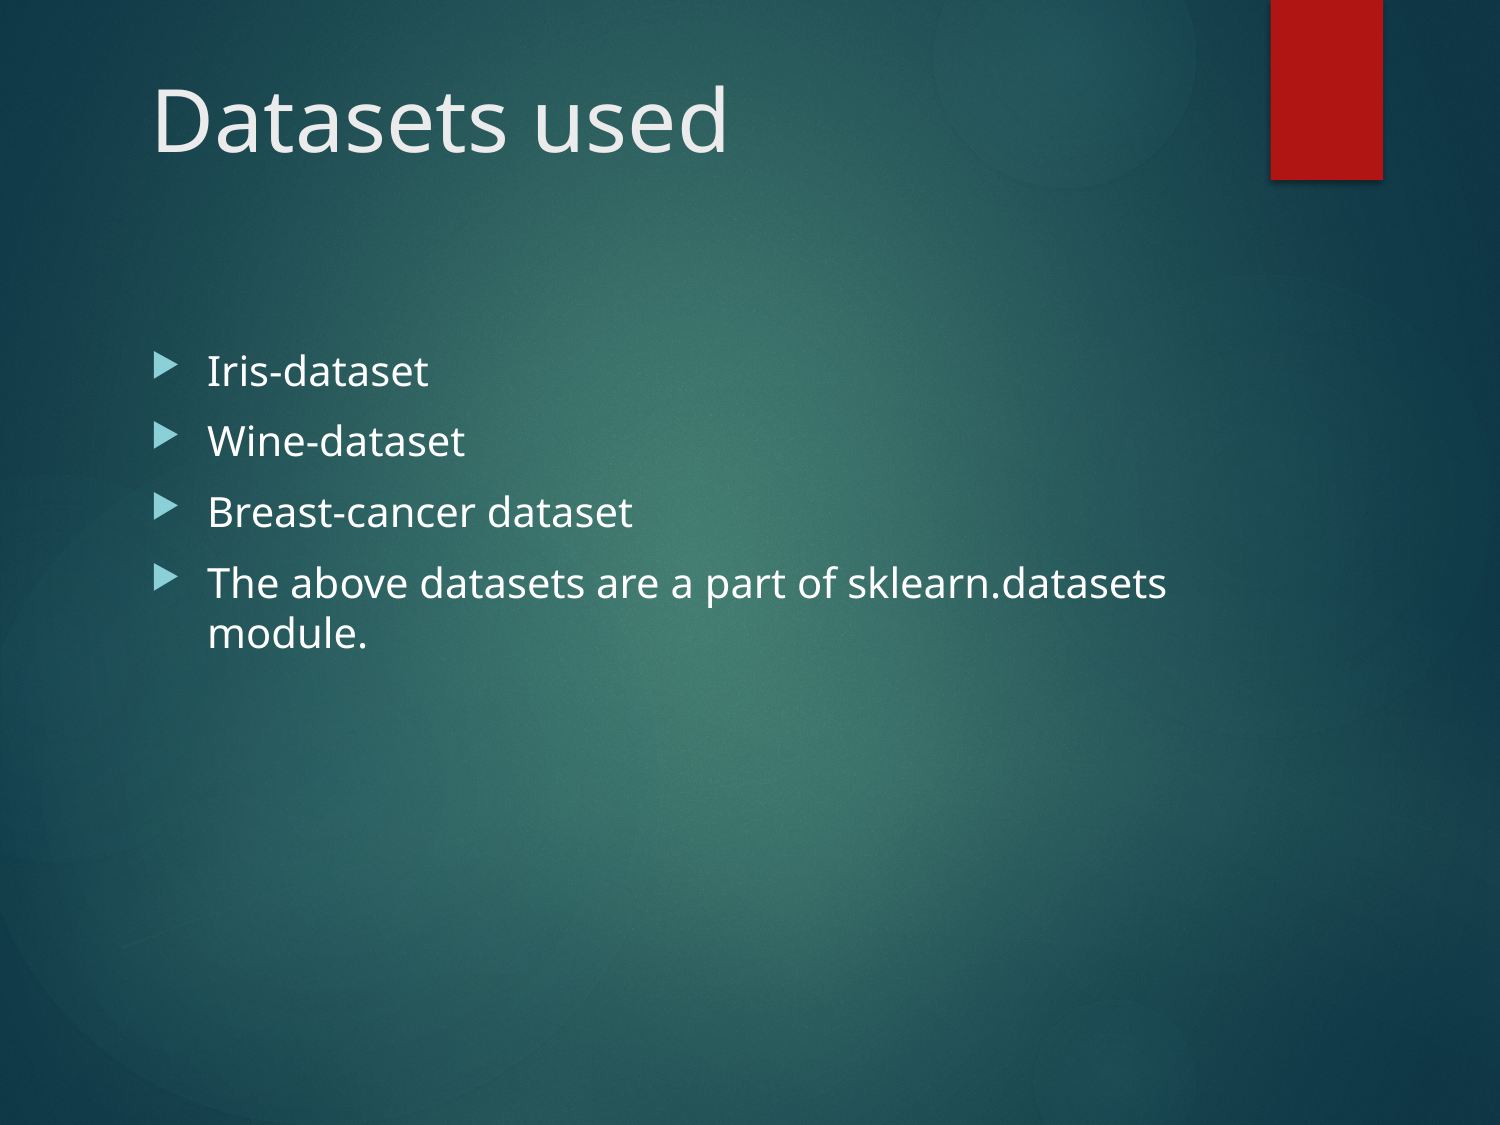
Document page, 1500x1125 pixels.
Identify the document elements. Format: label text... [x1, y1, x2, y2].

list Iris-dataset Wine-dataset Breast-cancer dataset The above datasets are a part of sklearn.datasets module. [135, 336, 1237, 1025]
title Datasets used [135, 57, 1294, 288]
